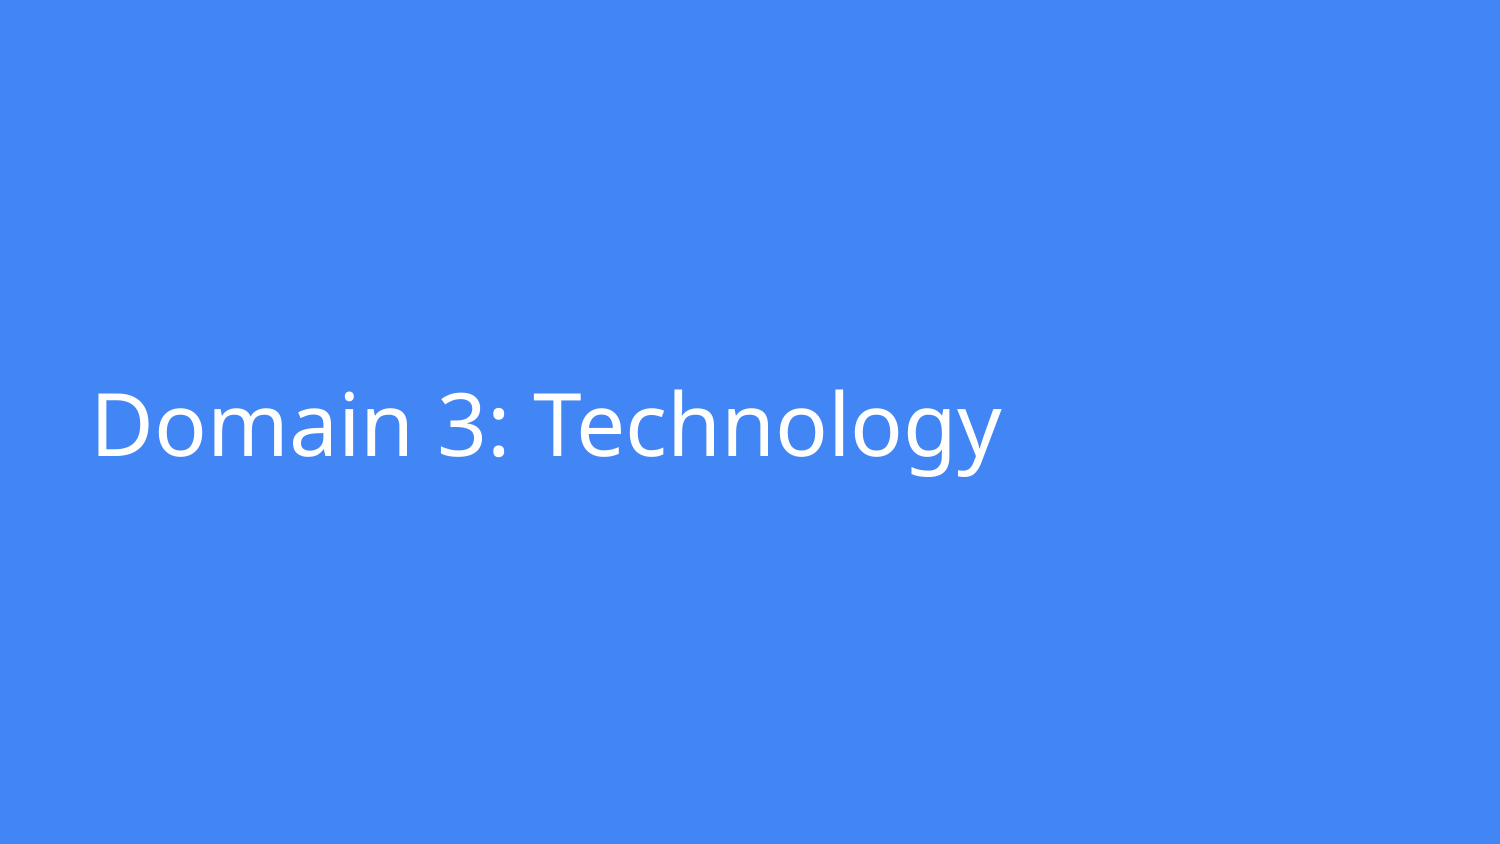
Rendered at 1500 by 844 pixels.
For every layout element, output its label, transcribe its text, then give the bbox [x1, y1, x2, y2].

title Domain 3: Technology [75, 338, 1425, 505]
